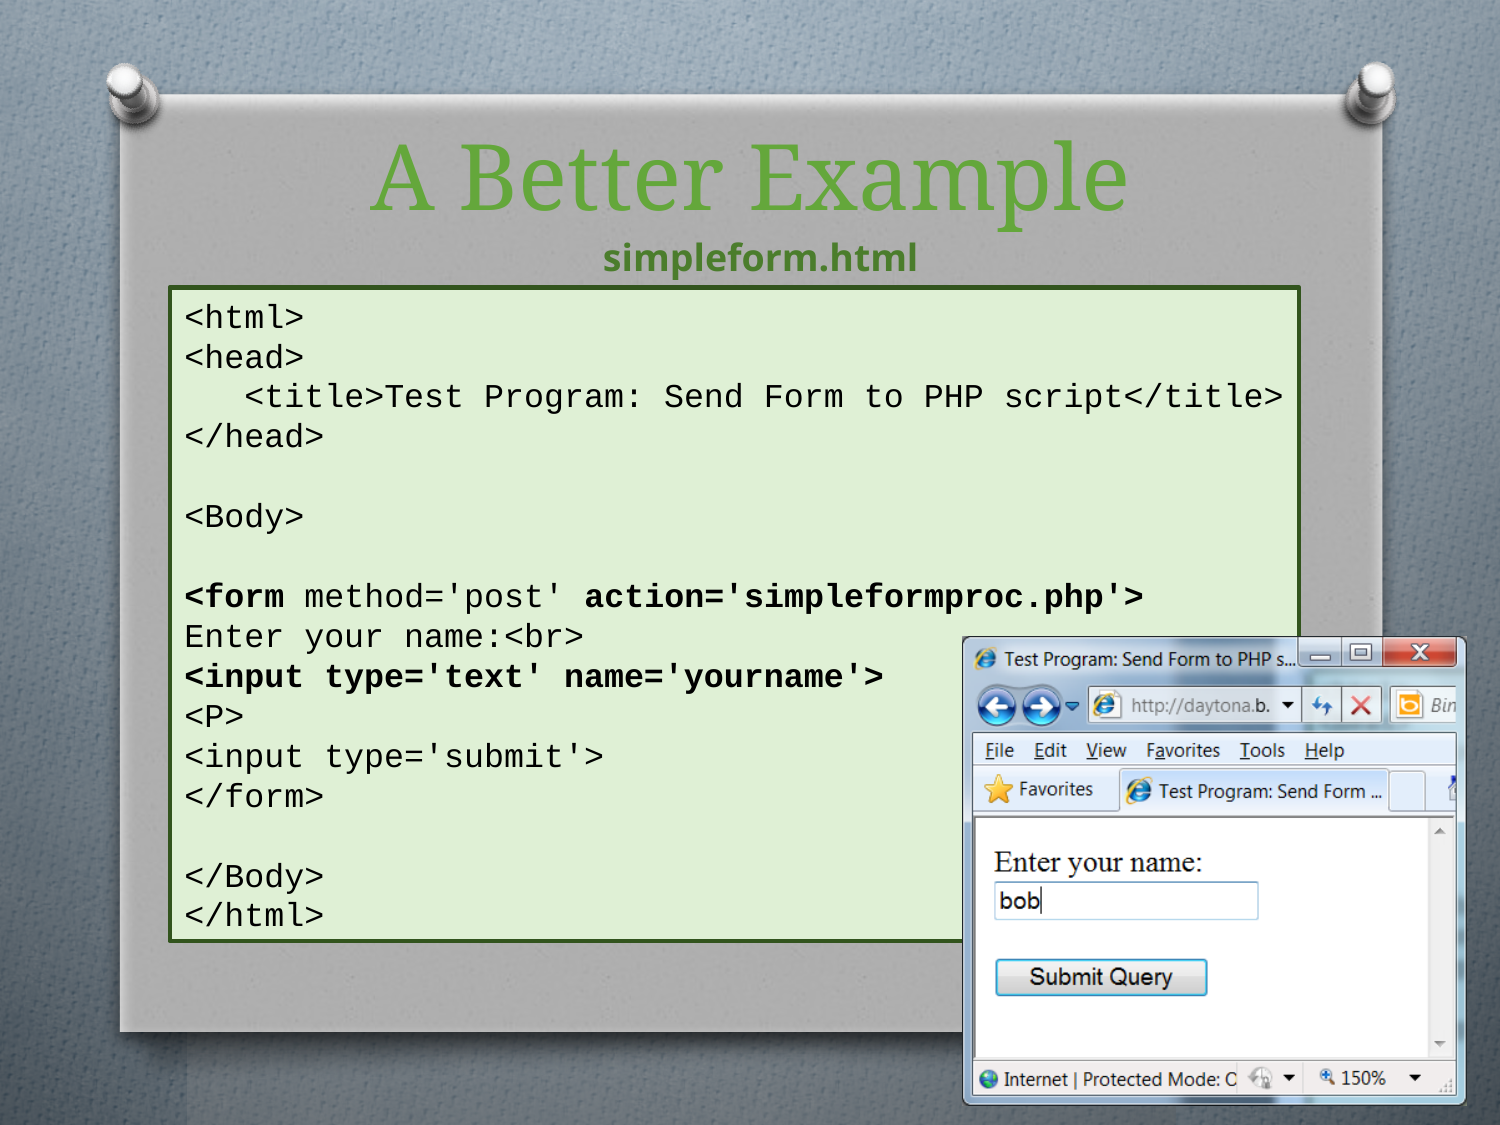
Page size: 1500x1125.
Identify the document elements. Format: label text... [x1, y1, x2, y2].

picture [962, 636, 1467, 1106]
text_box <html> <head> <title>Test Program: Send Form to PHP script</title> </head> <Body> <form method='post' action='simpleformproc.php'> Enter your name:<br> <input type='text' name='yourname'> <P> <input type='submit'> </form> </Body> </html> [169, 287, 1300, 941]
title A Better Example [179, 134, 1323, 213]
picture [75, 29, 198, 153]
text_box simpleform.html [588, 226, 934, 287]
picture [1317, 35, 1439, 156]
